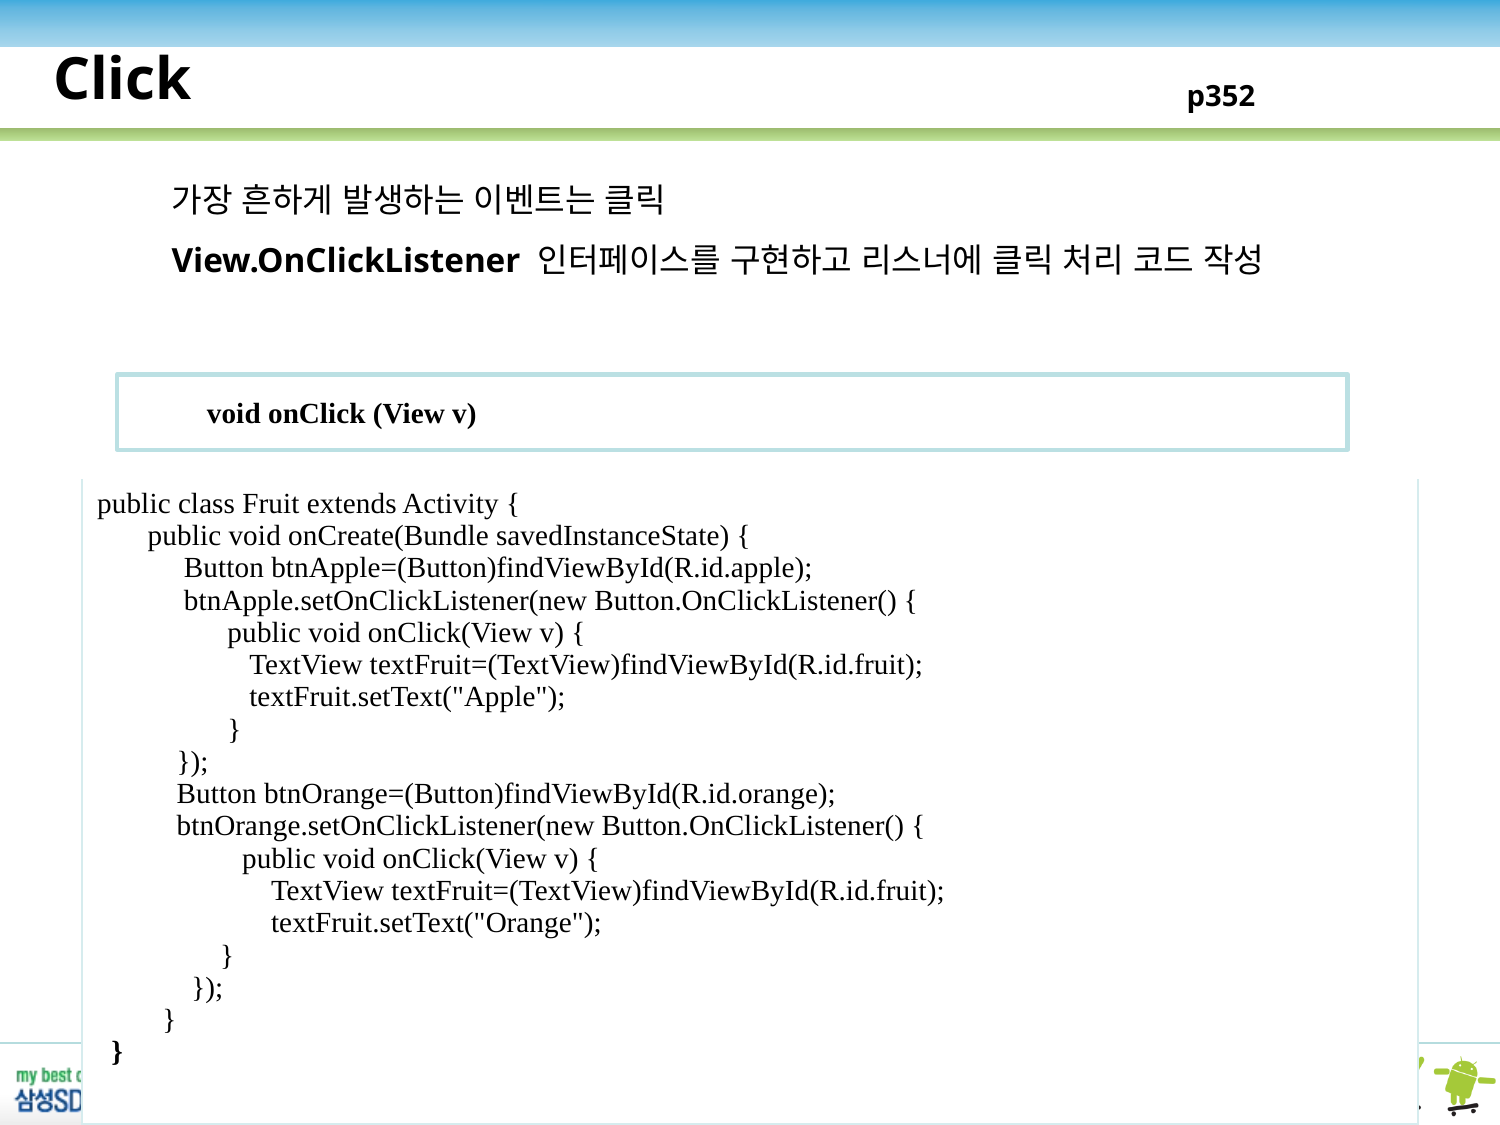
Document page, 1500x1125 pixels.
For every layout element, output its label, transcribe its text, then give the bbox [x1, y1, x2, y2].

table_header public class Fruit extends Activity { public void onCreate(Bundle savedInstanceState) { Button btnApple=(Button)findViewById(R.id.apple); btnApple.setOnClickListener(new Button.OnClickListener() { public void onClick(View v) { TextView textFruit=(TextView)findViewById(R.id.fruit); textFruit.setText("Apple"); } }); Button btnOrange=(Button)findViewById(R.id.orange); btnOrange.setOnClickListener(new Button.OnClickListener() { public void onClick(View v) { TextView textFruit=(TextView)findViewById(R.id.fruit); textFruit.setText("Orange"); } }); } } [83, 481, 1417, 1123]
picture [0, 0, 1500, 47]
picture [0, 1060, 81, 1125]
picture [1419, 1048, 1500, 1125]
text_box Click [53, 42, 971, 111]
text_box p352 [1171, 70, 1500, 120]
text_box void onClick (View v) [115, 372, 1350, 452]
text_box 가장 흔하게 발생하는 이벤트는 클릭 View.OnClickListener 인터페이스를 구현하고 리스너에 클릭 처리 코드 작성 [81, 151, 1430, 287]
